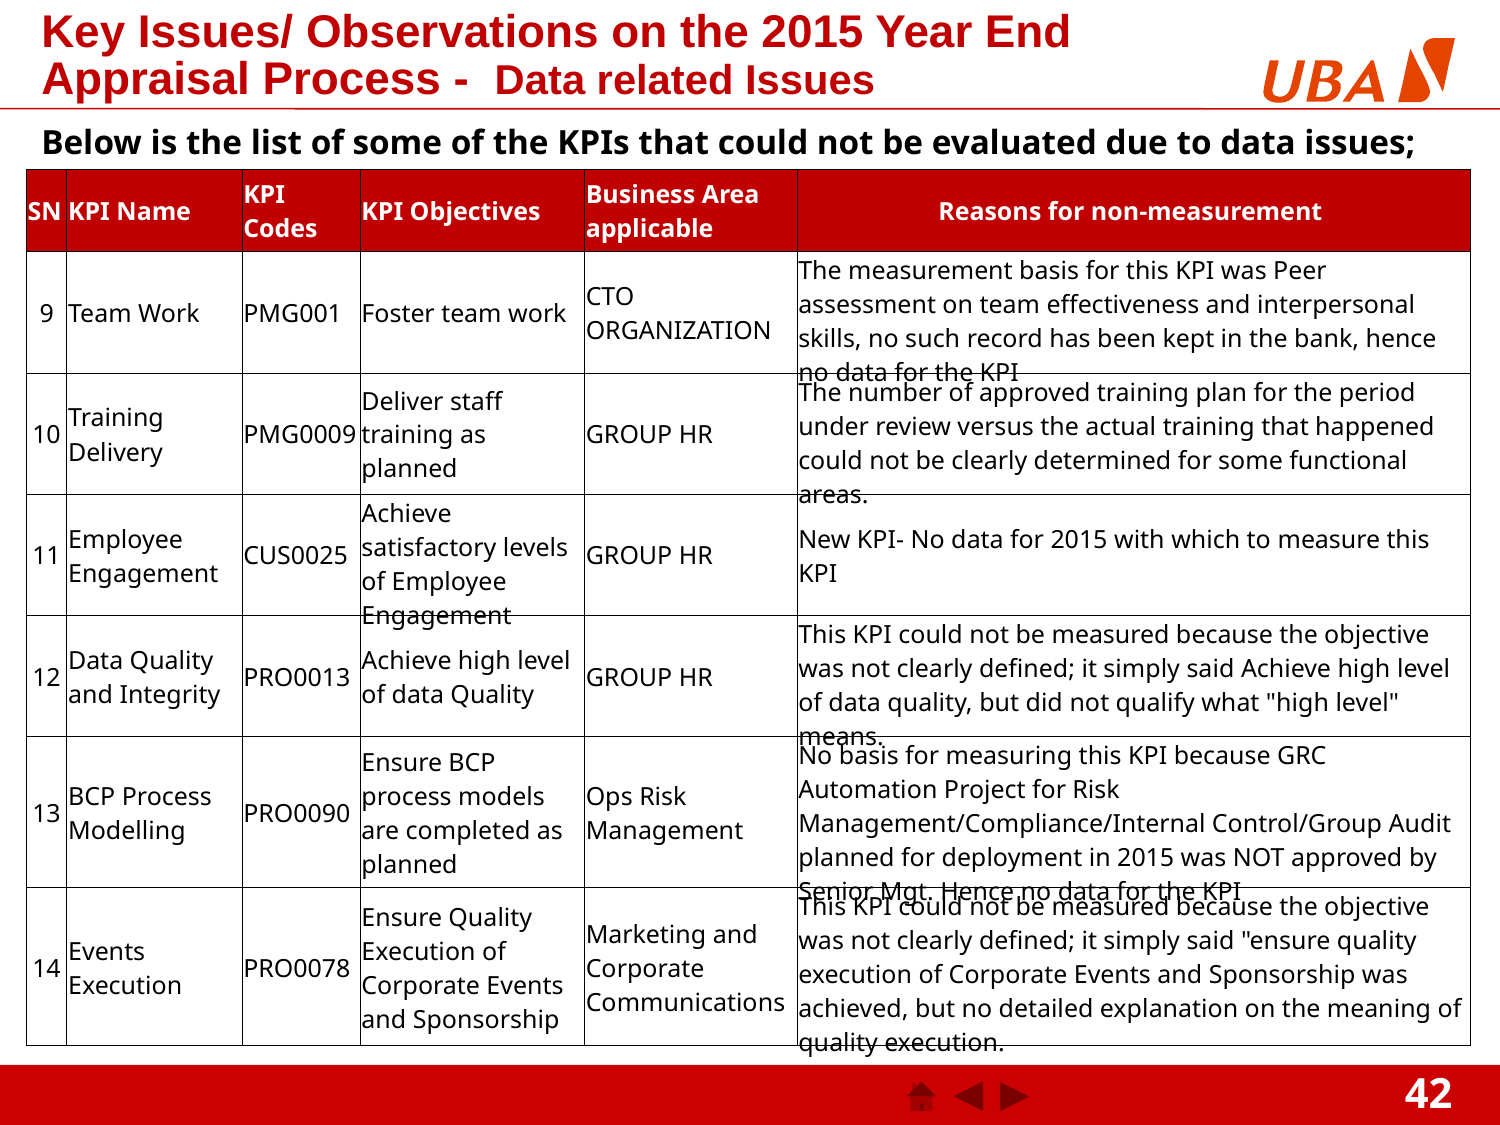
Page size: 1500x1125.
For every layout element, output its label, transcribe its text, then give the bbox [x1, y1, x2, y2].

table_cell CTO ORGANIZATION [585, 252, 797, 373]
table_cell Ensure BCP process models are completed as planned [361, 737, 584, 887]
text_box Below is the list of some of the KPIs that could not be evaluated due to data issues; [26, 113, 1459, 169]
table_cell Foster team work [361, 252, 584, 373]
table_header KPI Name [67, 170, 242, 251]
table_header KPI Codes [243, 170, 360, 251]
table_cell PMG001 [243, 252, 360, 373]
table_cell GROUP HR [585, 374, 797, 494]
table_header Business Area applicable [585, 170, 797, 251]
table_cell Data Quality and Integrity [67, 616, 242, 736]
table_cell Achieve satisfactory levels of Employee Engagement [361, 495, 584, 615]
text_box Key Issues/ Observations on the 2015 Year End Appraisal Process - Data related Issues [26, 11, 1211, 102]
table_cell This KPI could not be measured because the objective was not clearly defined; it simply said Achieve high level of data quality, but did not qualify what "high level" means. [798, 616, 1470, 736]
table_cell GROUP HR [585, 616, 797, 736]
table_cell New KPI- No data for 2015 with which to measure this KPI [798, 495, 1470, 615]
table_cell PRO0090 [243, 737, 360, 887]
table_cell Deliver staff training as planned [361, 374, 584, 494]
table_cell 10 [27, 374, 66, 494]
table_header KPI Objectives [361, 170, 584, 251]
table_cell 9 [27, 252, 66, 373]
table_cell 12 [27, 616, 66, 736]
table_header SN [27, 170, 66, 251]
table_cell Marketing and Corporate Communications [585, 888, 797, 1045]
table_cell GROUP HR [585, 495, 797, 615]
table_cell Team Work [67, 252, 242, 373]
table_cell No basis for measuring this KPI because GRC Automation Project for Risk Management/Compliance/Internal Control/Group Audit planned for deployment in 2015 was NOT approved by Senior Mgt. Hence no data for the KPI [798, 737, 1470, 887]
table_cell Training Delivery [67, 374, 242, 494]
table_cell PMG0009 [243, 374, 360, 494]
table_header Reasons for non-measurement [798, 170, 1470, 251]
table_cell Achieve high level of data Quality [361, 616, 584, 736]
table_cell PRO0013 [243, 616, 360, 736]
table_cell BCP Process Modelling [67, 737, 242, 887]
table_cell This KPI could not be measured because the objective was not clearly defined; it simply said "ensure quality execution of Corporate Events and Sponsorship was achieved, but no detailed explanation on the meaning of quality execution. [798, 888, 1470, 1045]
table_cell The number of approved training plan for the period under review versus the actual training that happened could not be clearly determined for some functional areas. [798, 374, 1470, 494]
table_cell Employee Engagement [67, 495, 242, 615]
table_cell 11 [27, 495, 66, 615]
table_cell CUS0025 [243, 495, 360, 615]
table_cell 13 [27, 737, 66, 887]
table_cell Events Execution [67, 888, 242, 1045]
table_cell 14 [27, 888, 66, 1045]
table_cell The measurement basis for this KPI was Peer assessment on team effectiveness and interpersonal skills, no such record has been kept in the bank, hence no data for the KPI [798, 252, 1470, 373]
table_cell Ensure Quality Execution of Corporate Events and Sponsorship [361, 888, 584, 1045]
table_cell PRO0078 [243, 888, 360, 1045]
table_cell Ops Risk Management [585, 737, 797, 887]
